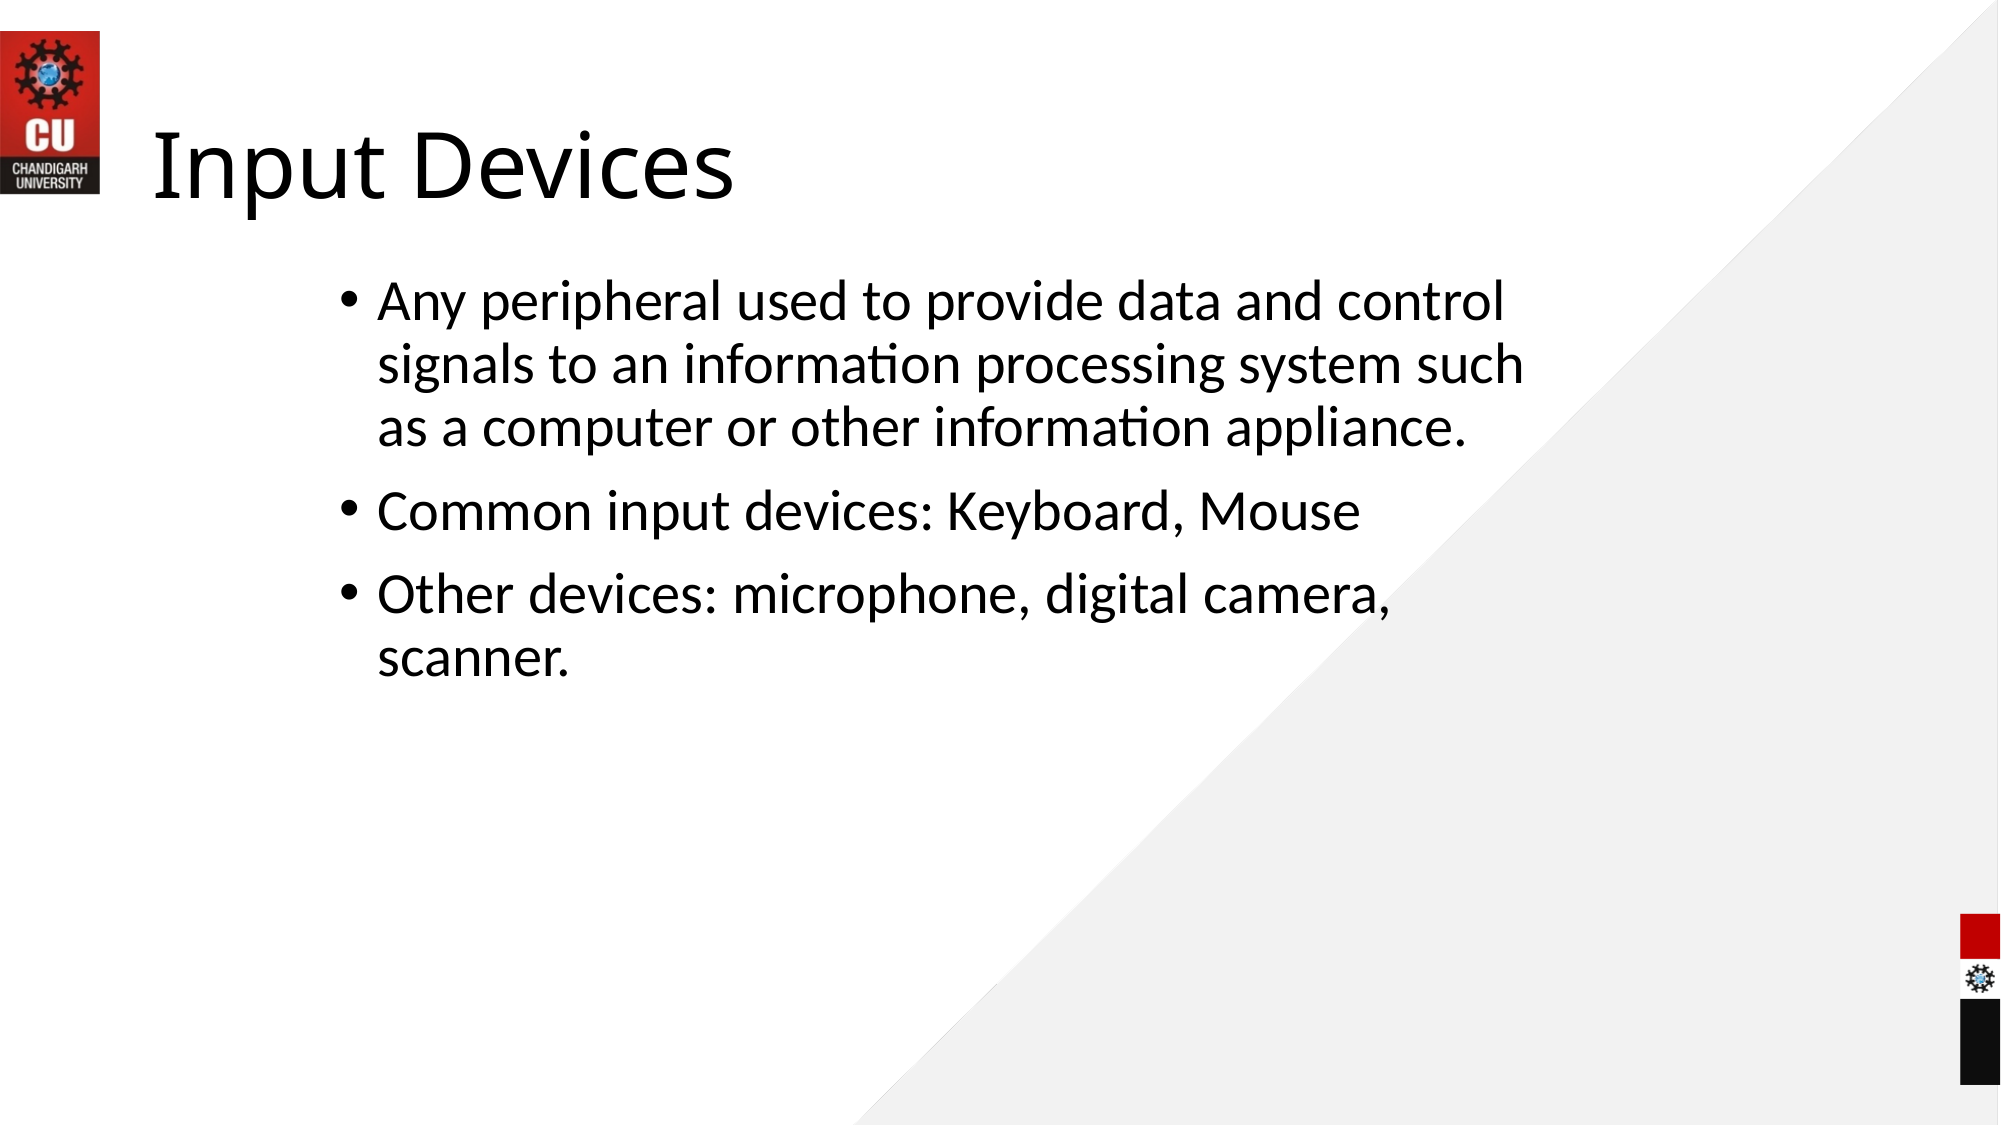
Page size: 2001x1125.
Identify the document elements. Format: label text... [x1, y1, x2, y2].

list Any peripheral used to provide data and control signals to an information processing system such as a computer or other information appliance. Common input devices: Keyboard, Mouse Other devices: microphone, digital camera, scanner. [324, 262, 1550, 1062]
picture [0, 0, 2001, 1125]
title Input Devices [137, 59, 1863, 278]
